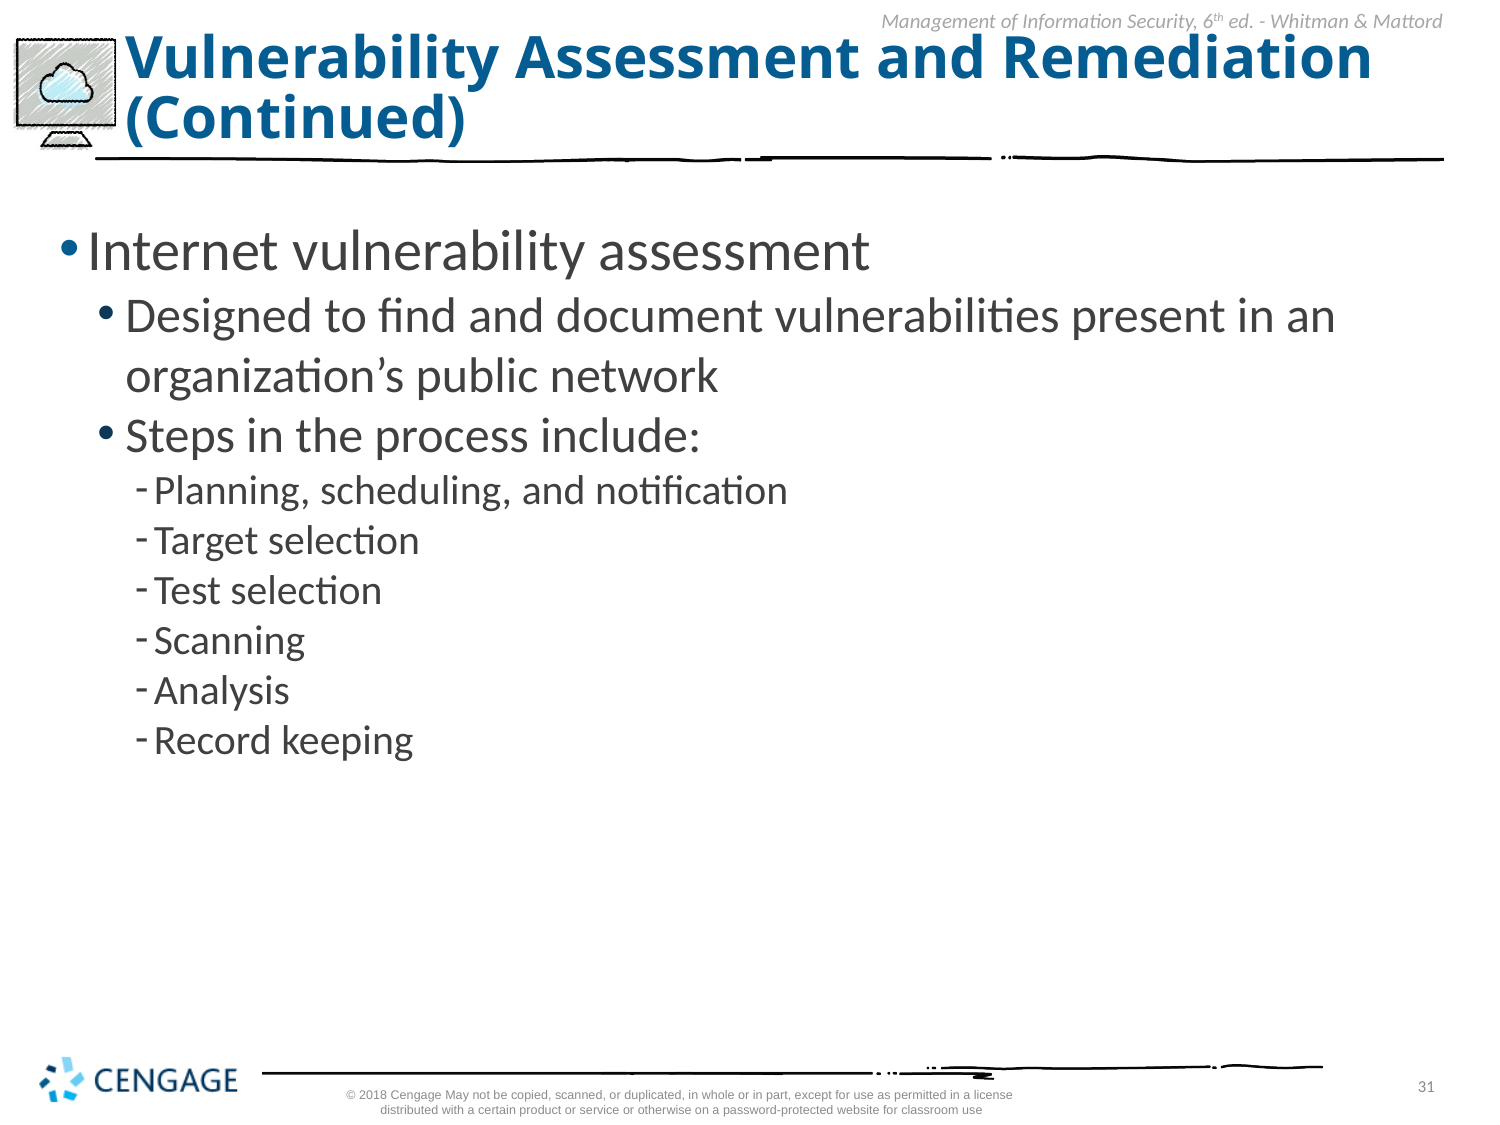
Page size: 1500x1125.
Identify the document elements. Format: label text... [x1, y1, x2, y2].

picture [19, 1043, 250, 1115]
picture [262, 1064, 1323, 1080]
picture [95, 155, 1444, 163]
list Internet vulnerability assessment Designed to find and document vulnerabilities present in an organization’s public network Steps in the process include: Planning, scheduling, and notification Target selection Test selection Scanning Analysis Record keeping [59, 212, 1441, 486]
picture [13, 36, 117, 151]
title Vulnerability Assessment and Remediation (Continued) [125, 60, 1442, 121]
